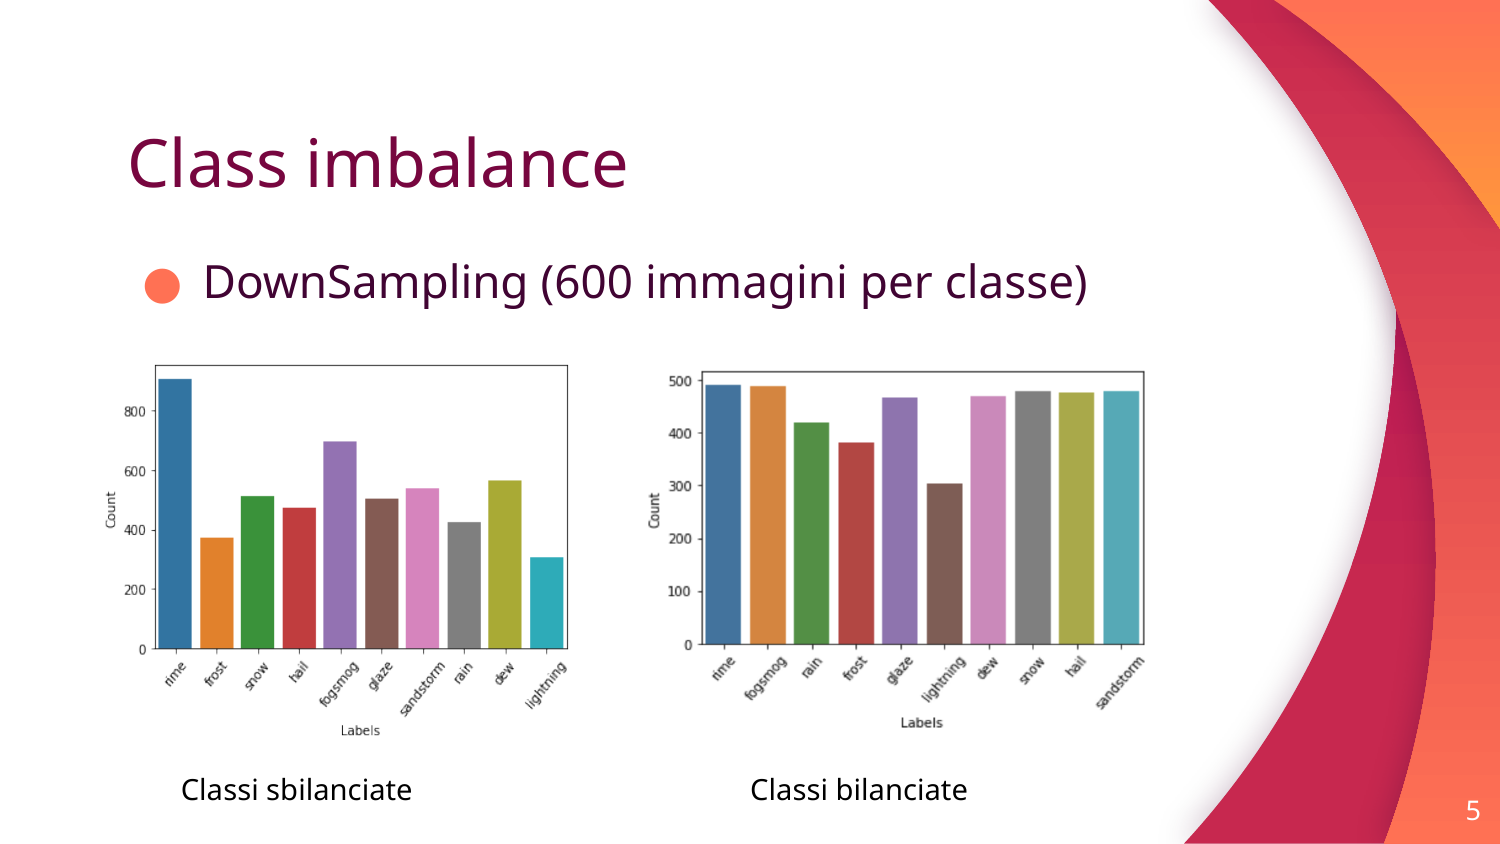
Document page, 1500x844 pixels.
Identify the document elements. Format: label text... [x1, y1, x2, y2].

picture [97, 357, 577, 746]
slide_number ‹#› [1391, 779, 1482, 844]
text_box Classi bilanciate [735, 756, 1038, 821]
list DownSampling (600 immagini per classe) [127, 244, 1270, 720]
title Class imbalance [127, 137, 1270, 203]
picture [618, 357, 1211, 746]
text_box Classi sbilanciate [165, 756, 468, 821]
